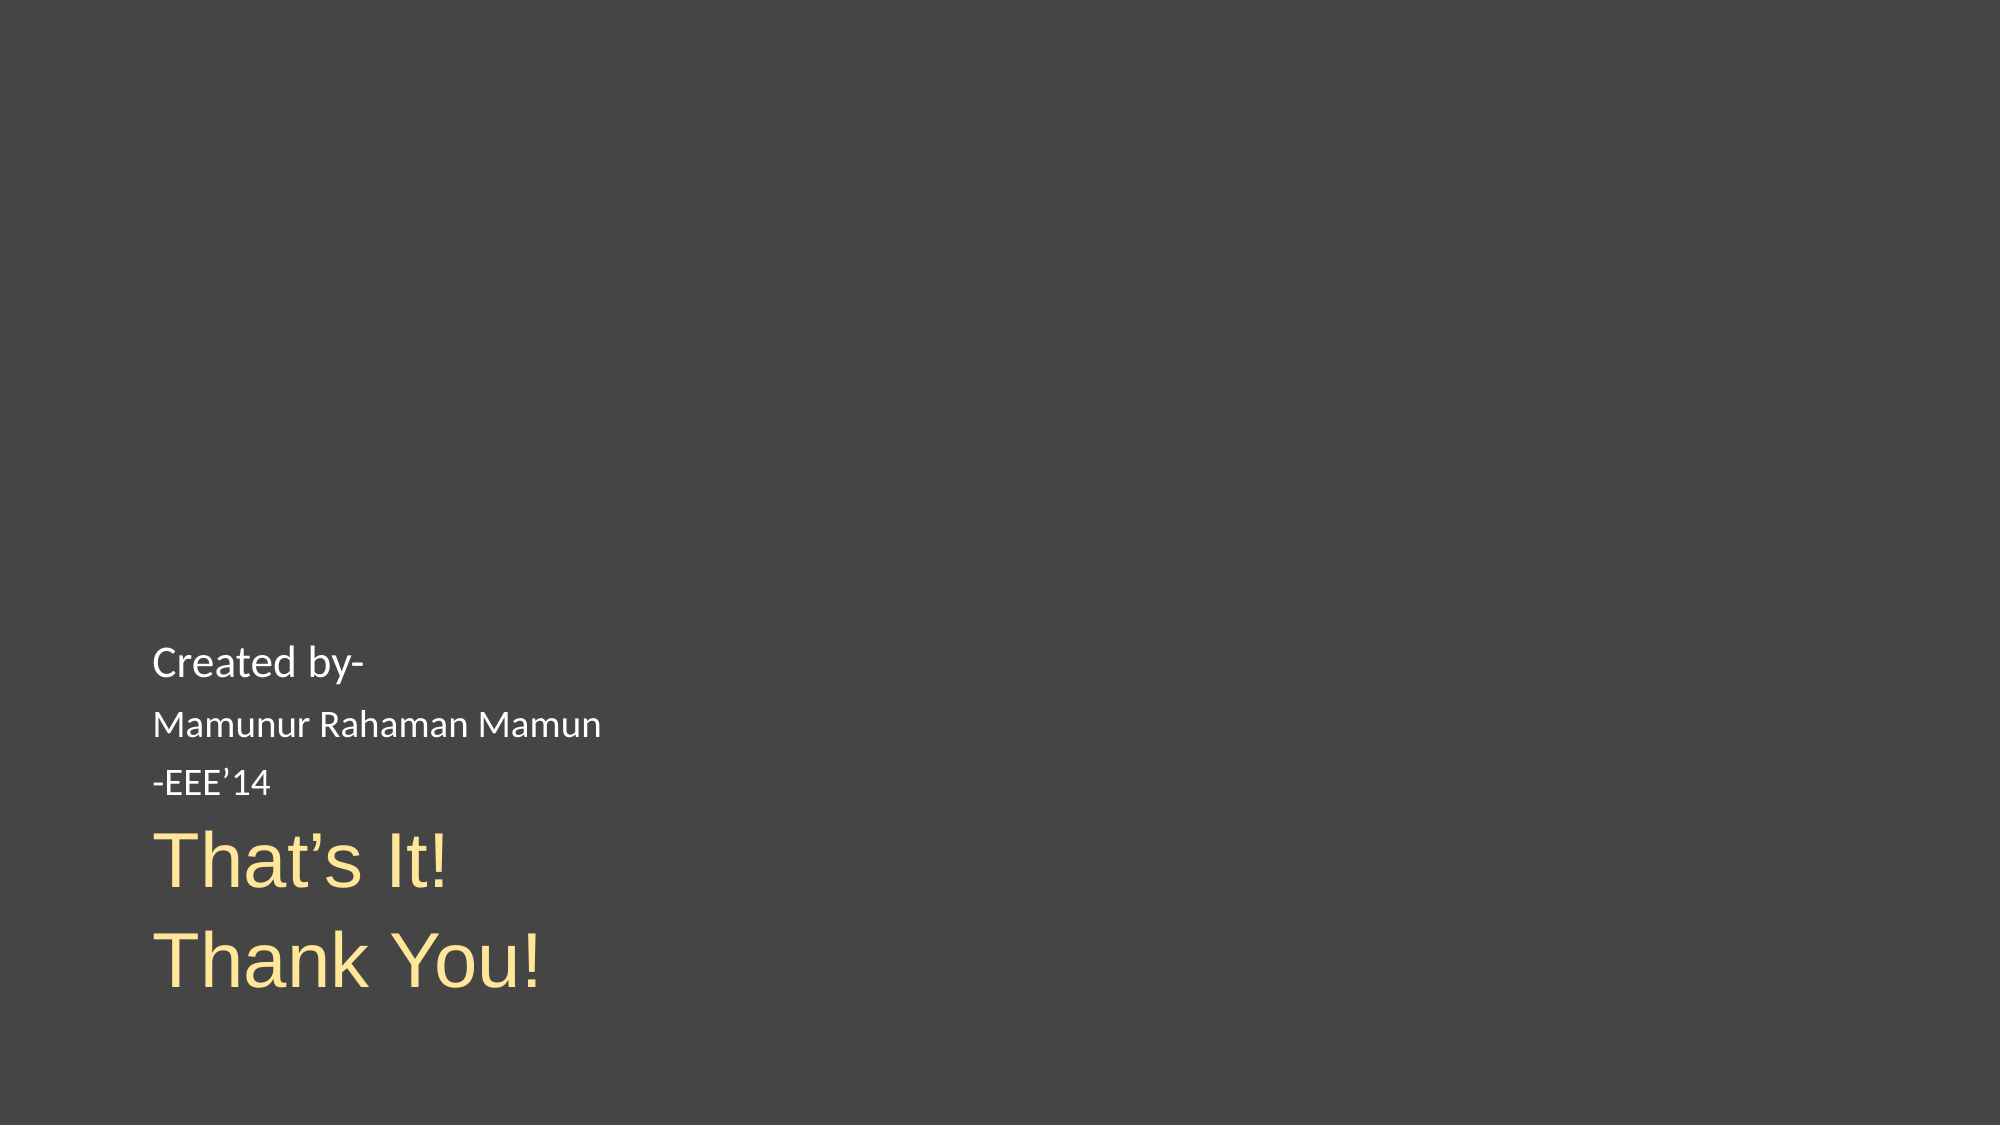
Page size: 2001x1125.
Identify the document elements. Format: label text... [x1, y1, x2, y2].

list Created by- Mamunur Rahaman Mamun -EEE’14 That’s It! Thank You! [137, 299, 1863, 1014]
